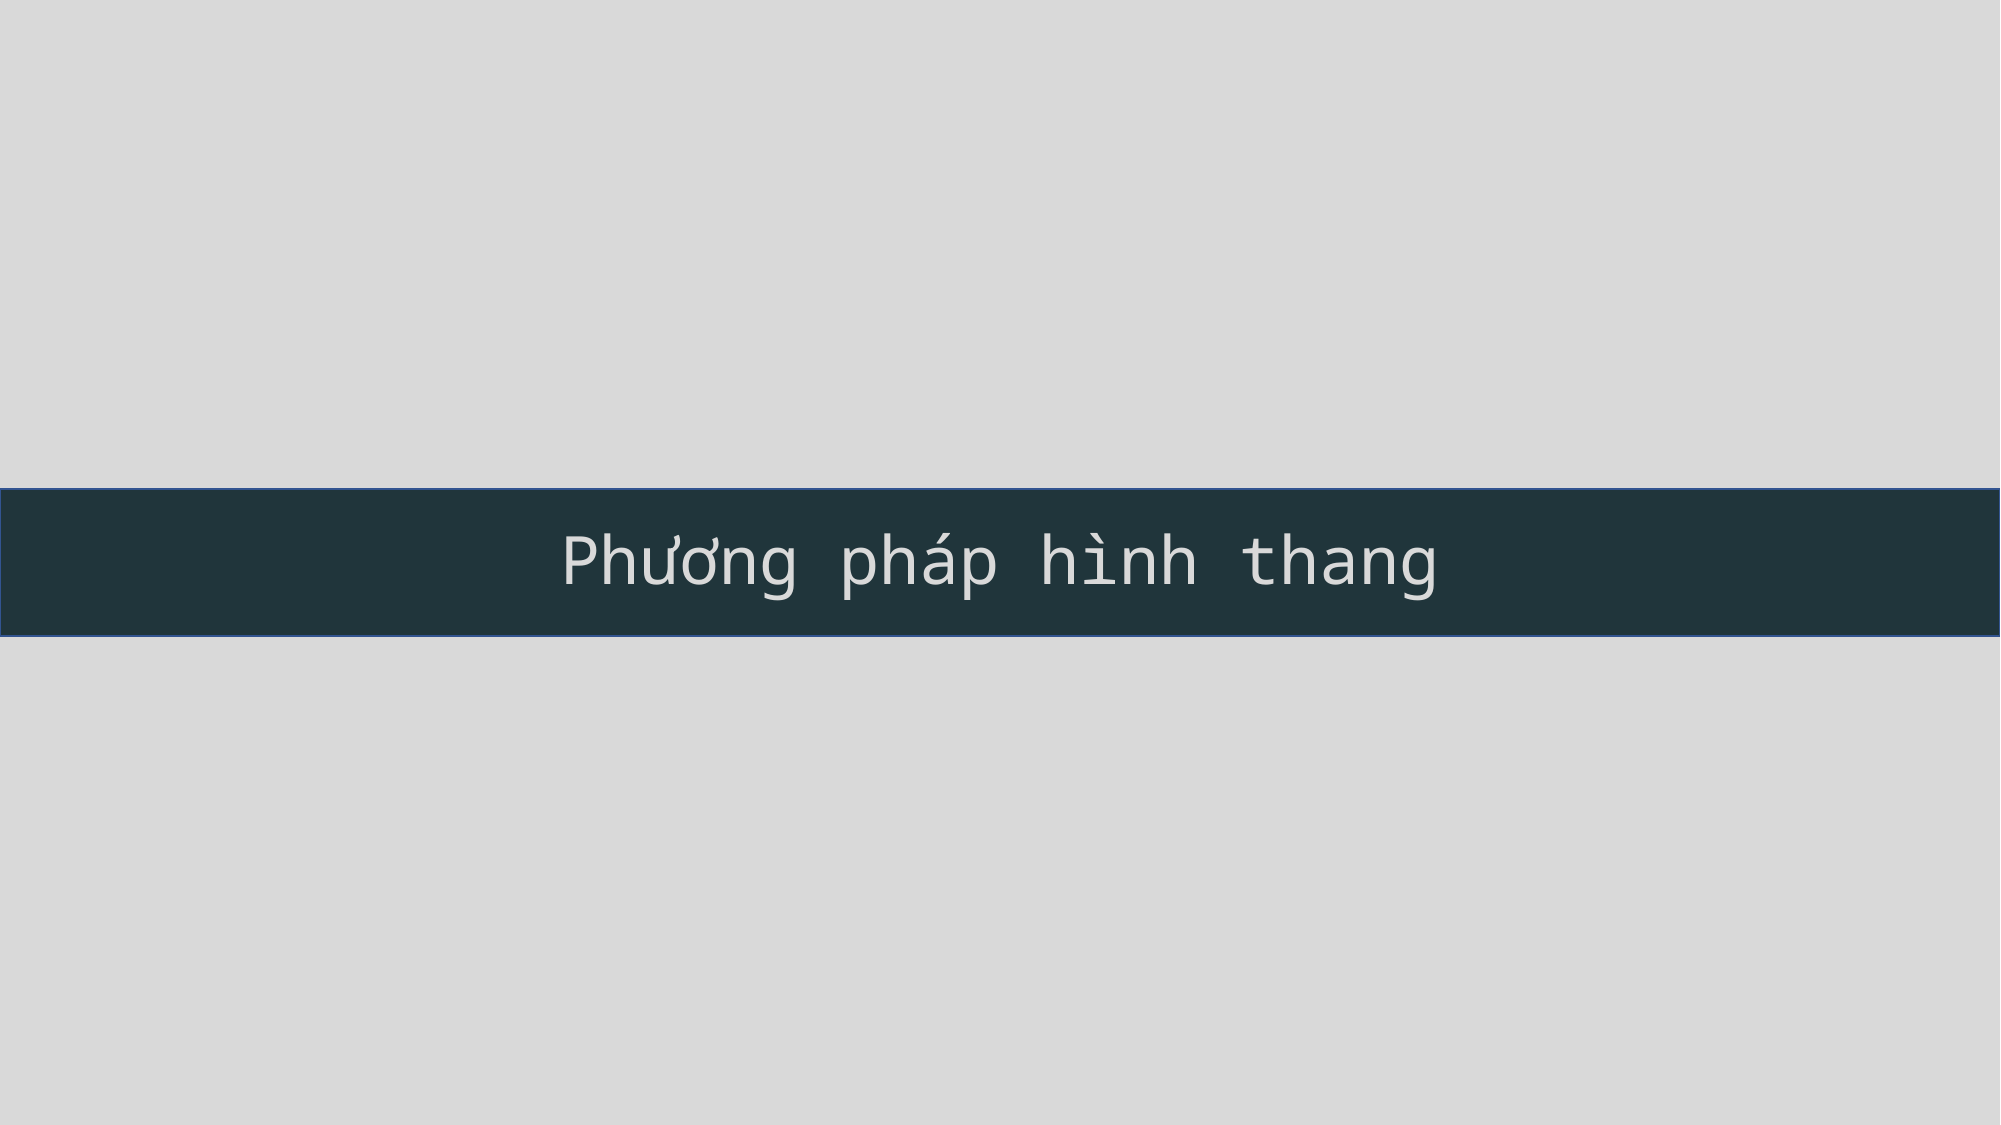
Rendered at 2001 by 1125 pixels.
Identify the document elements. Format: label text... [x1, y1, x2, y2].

text_box Phương pháp hình thang [249, 505, 1750, 620]
text_box [0, 488, 2000, 637]
